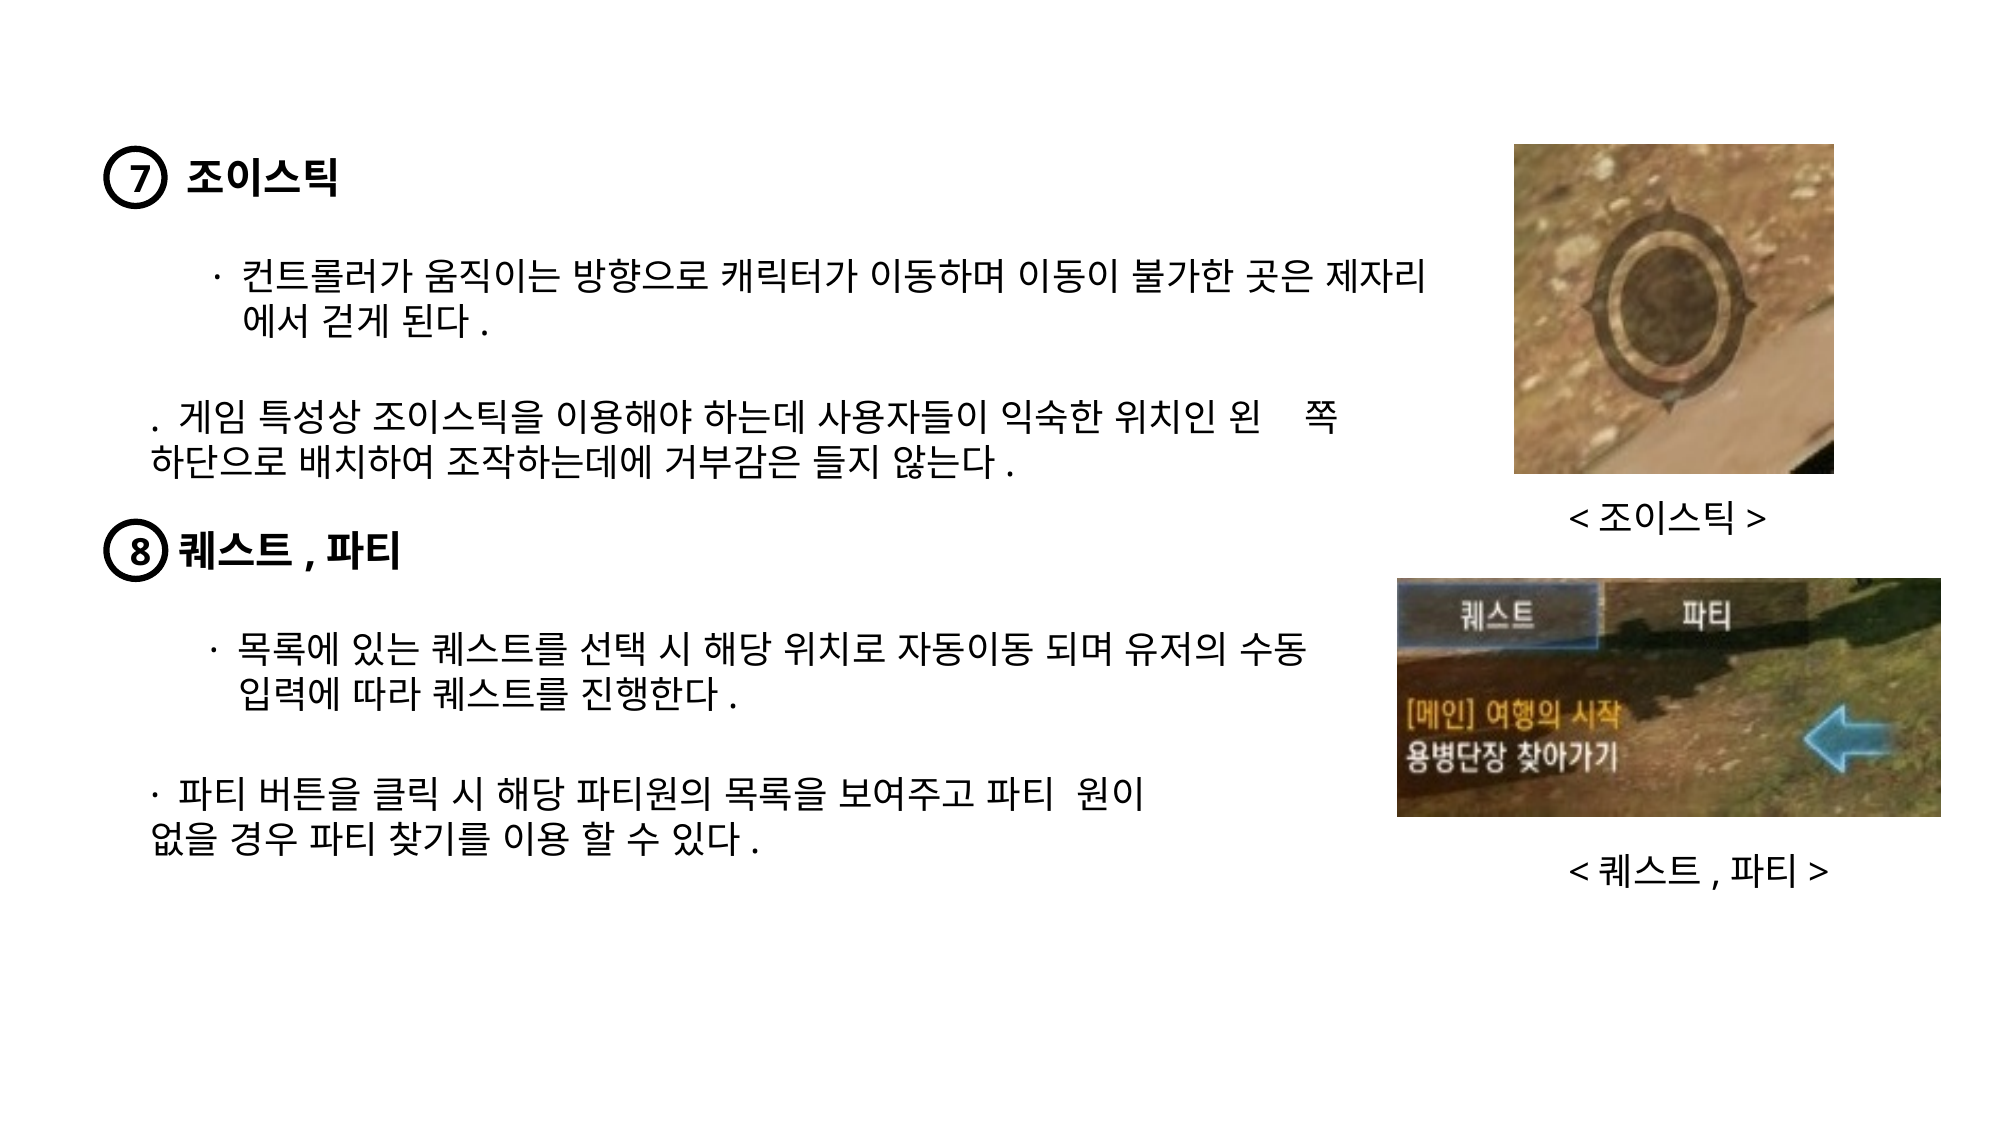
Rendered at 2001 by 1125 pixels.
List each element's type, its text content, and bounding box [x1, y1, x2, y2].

text_box · 파티 버튼을 클릭 시 해당 파티원의 목록을 보여주고 파티 원이 없을 경우 파티 찾기를 이용 할 수 있다. [135, 764, 1191, 869]
picture [1397, 578, 1941, 818]
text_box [106, 144, 1507, 494]
text_box <퀘스트,파티> [1553, 840, 1860, 900]
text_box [106, 517, 418, 584]
text_box <조이스틱> [1553, 487, 1804, 547]
text_box · 목록에 있는 퀘스트를 선택 시 해당 위치로 자동이동 되며 유저의 수동 입력에 따라 퀘스트를 진행한다. [194, 618, 1324, 724]
picture [1514, 144, 1834, 474]
